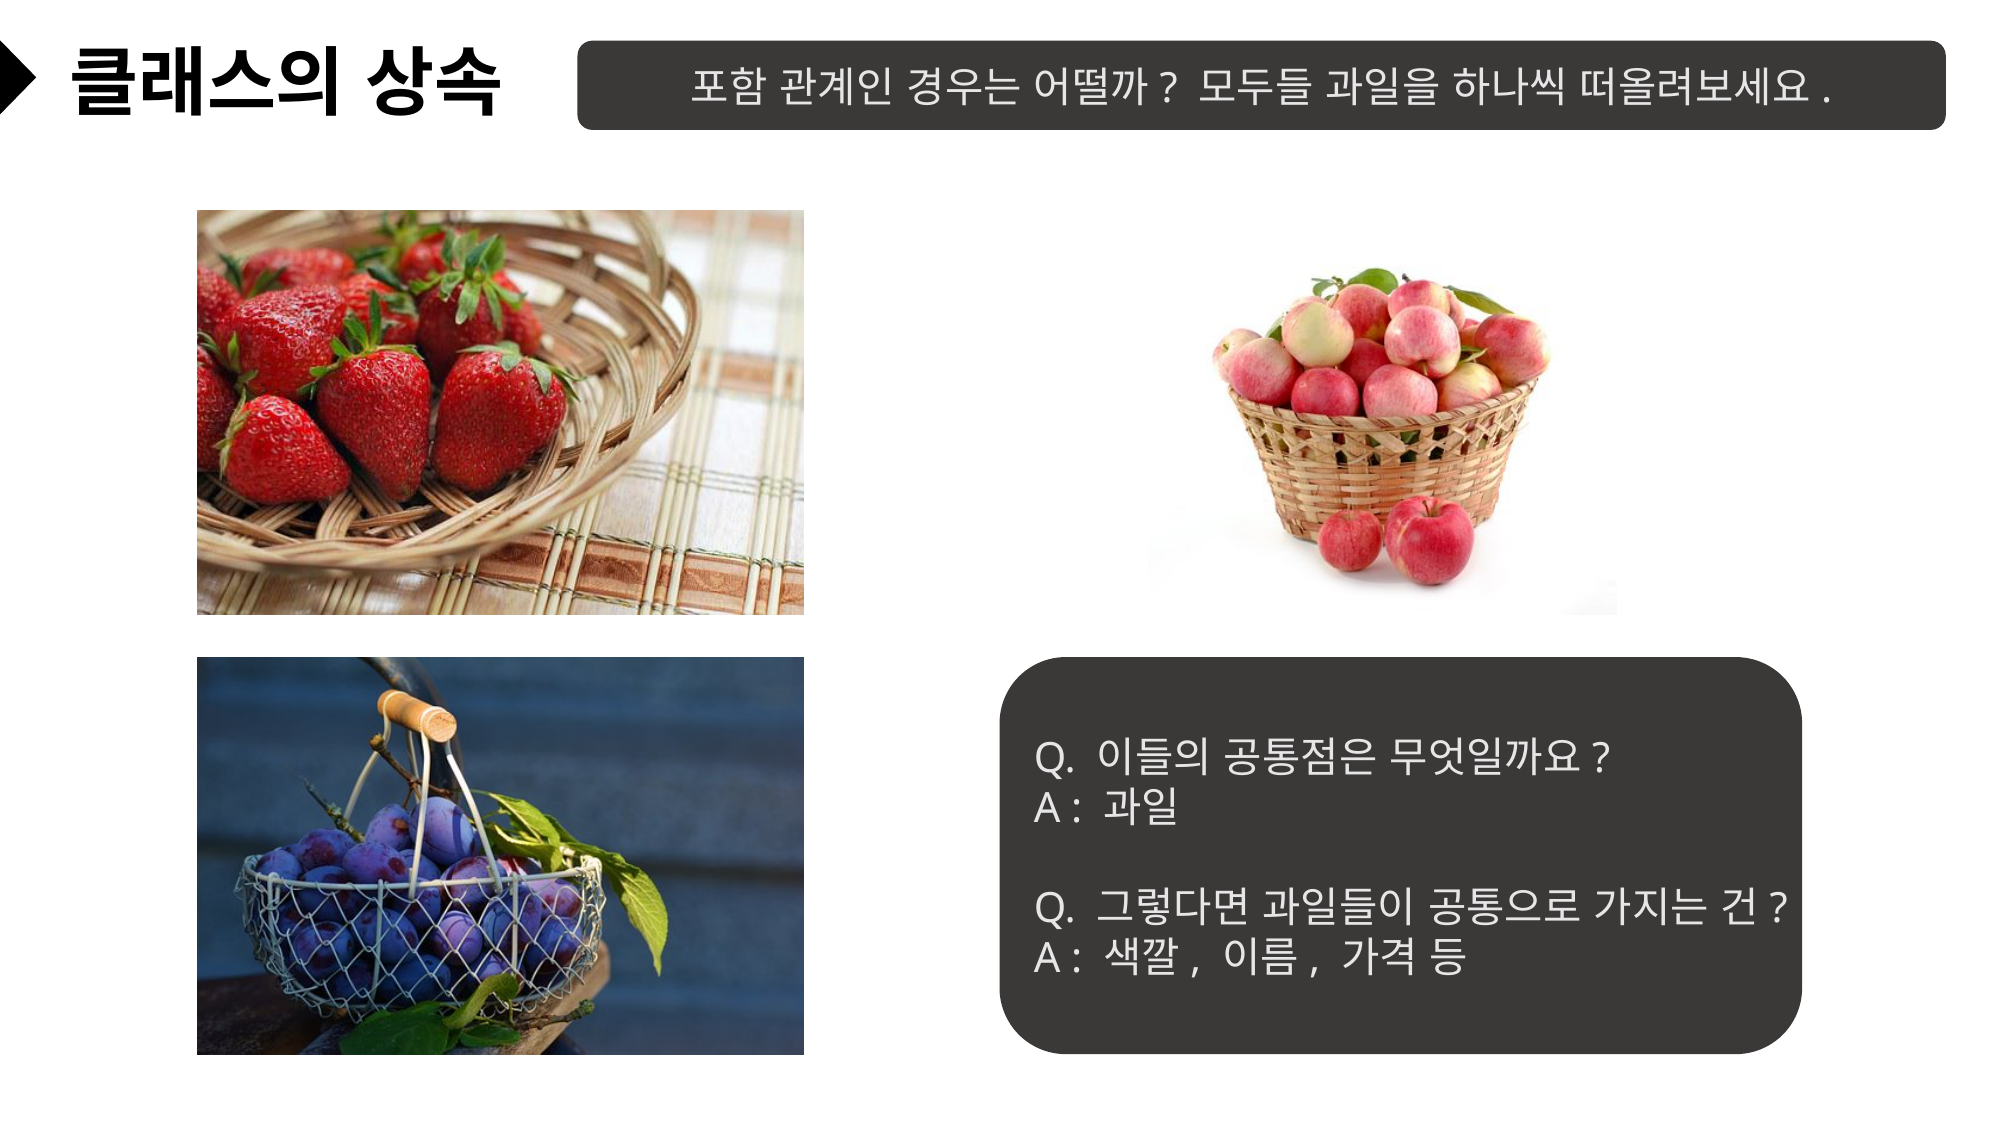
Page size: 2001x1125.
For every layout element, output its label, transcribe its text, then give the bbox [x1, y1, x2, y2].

title 클래스의 상속 [54, 3, 1946, 168]
text_box 포함 관계인 경우는 어떨까? 모두들 과일을 하나씩 떠올려보세요. [576, 39, 1947, 131]
picture [197, 210, 804, 615]
picture [197, 657, 804, 1055]
text_box Q. 이들의 공통점은 무엇일까요? A : 과일 Q. 그렇다면 과일들이 공통으로 가지는 건? A : 색깔, 이름, 가격 등 [998, 656, 1804, 1056]
picture [1148, 209, 1617, 615]
